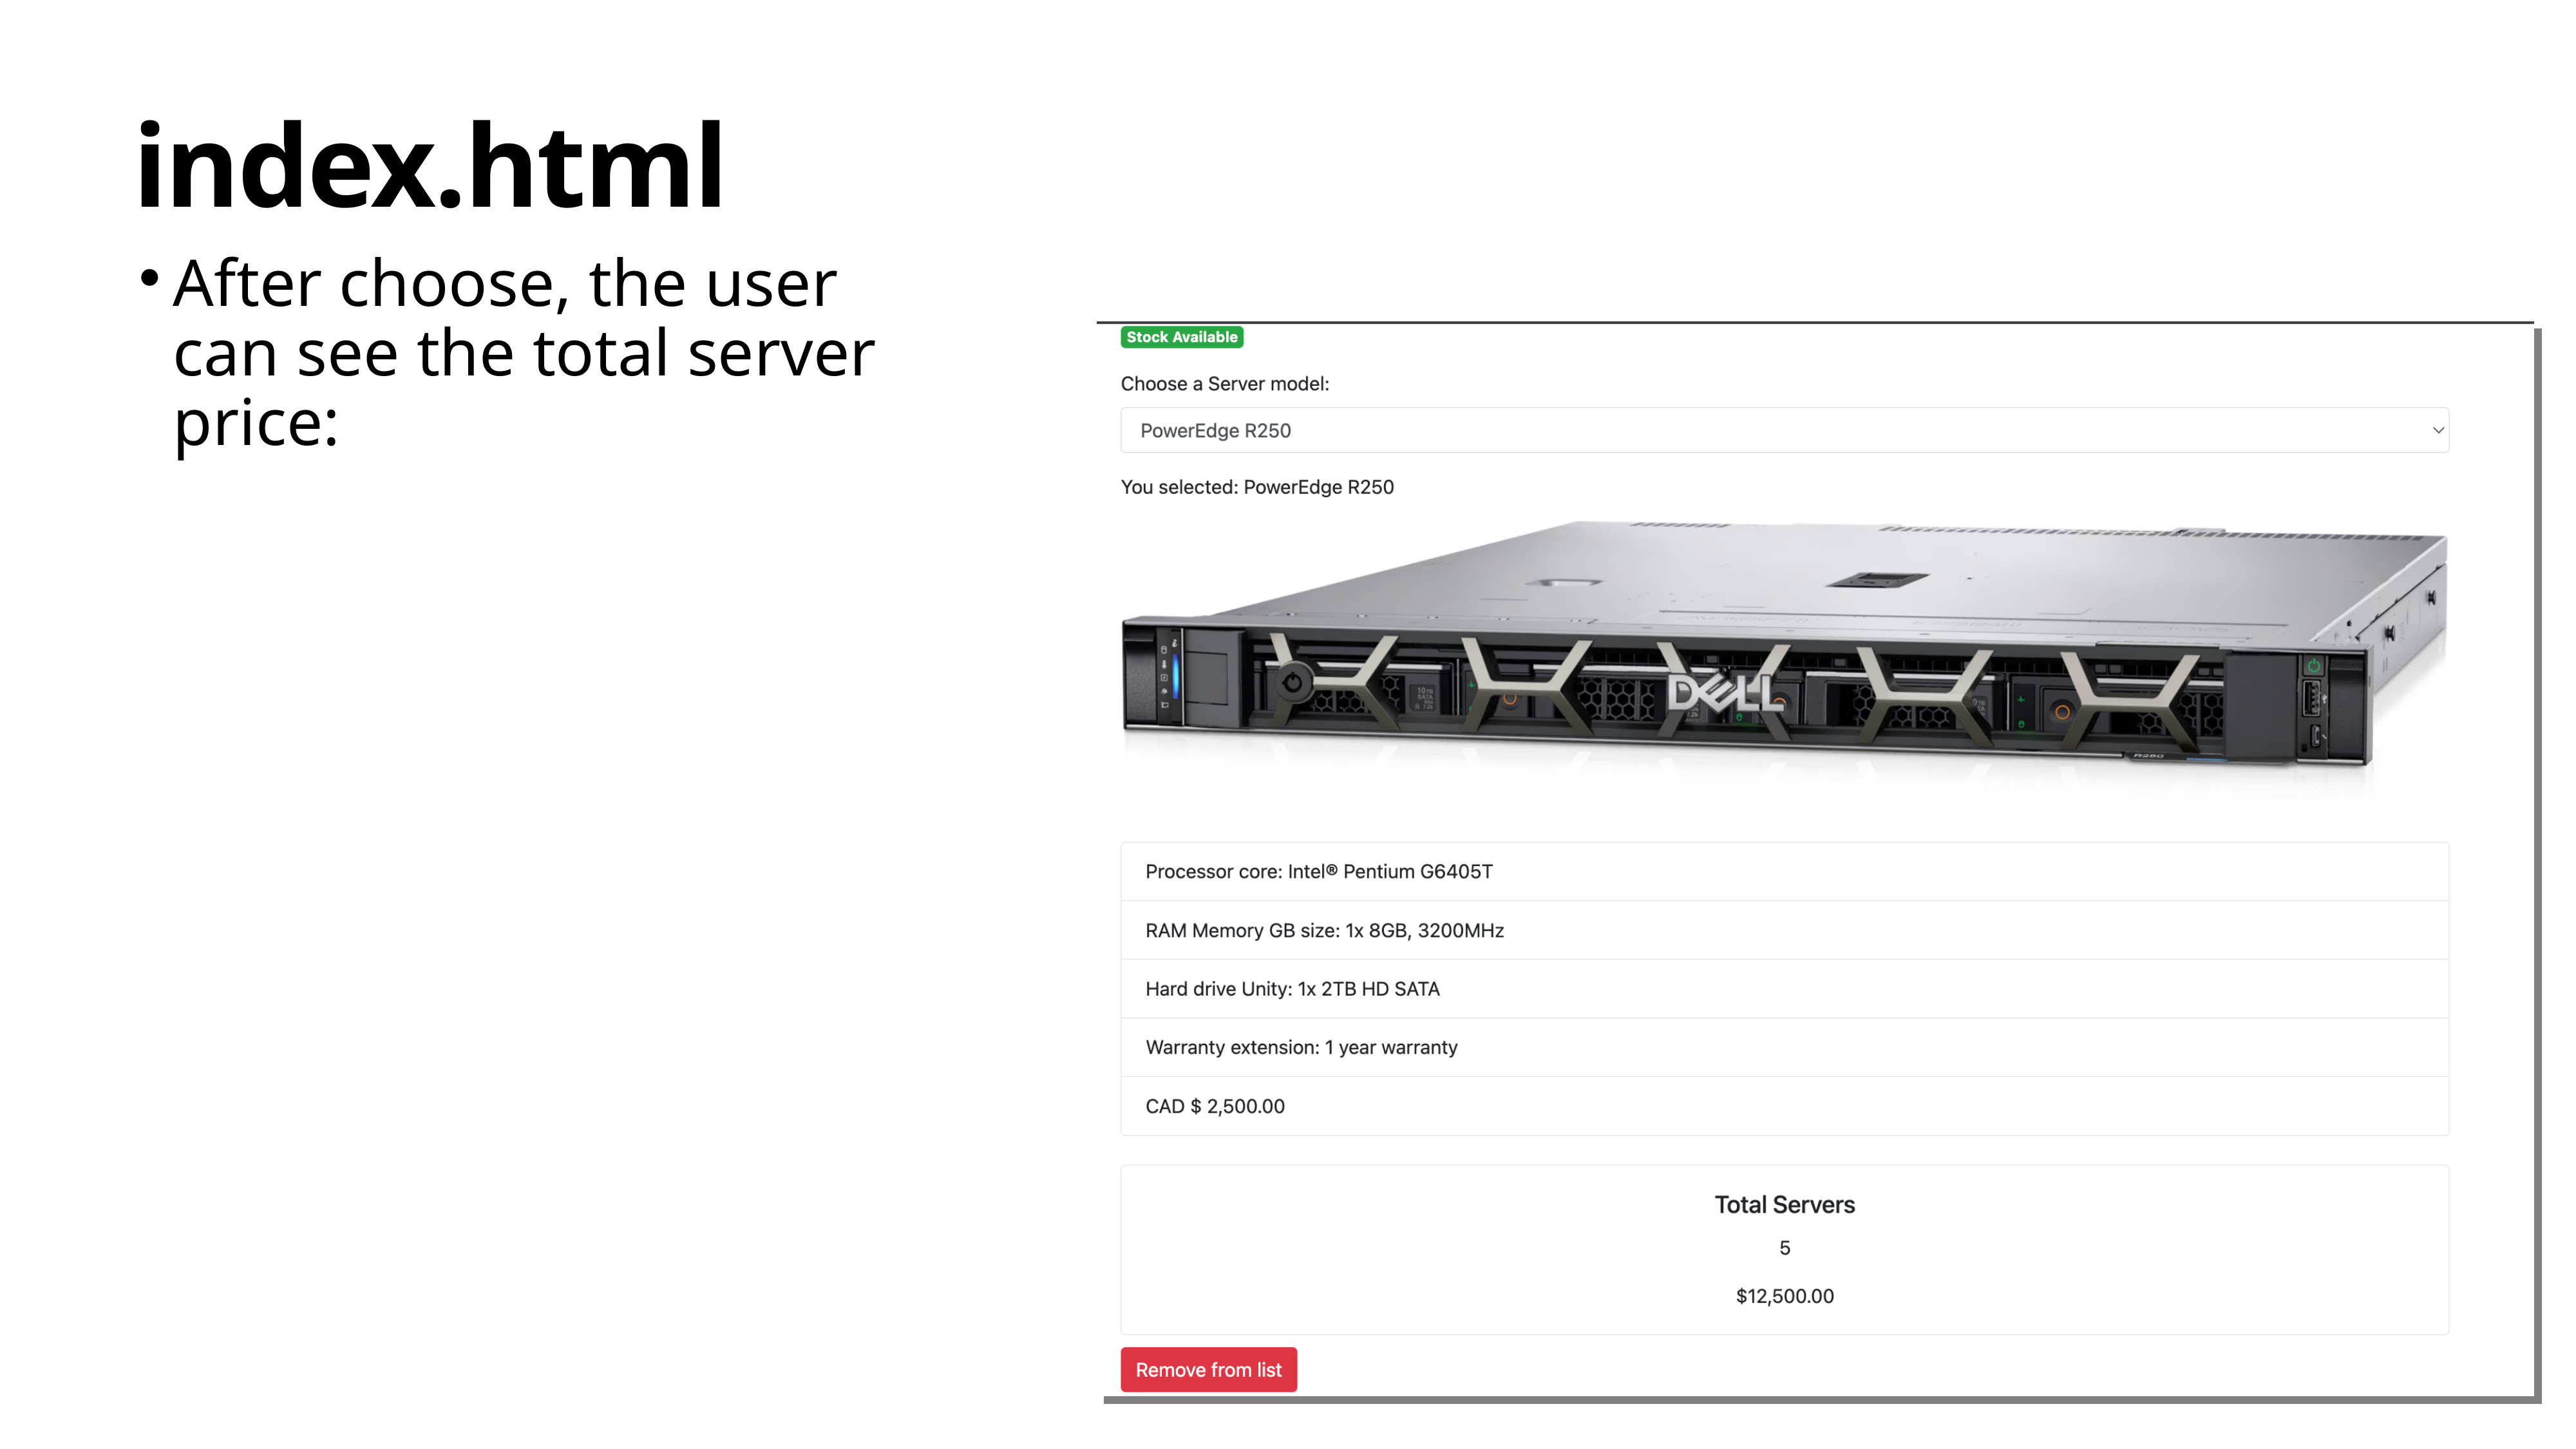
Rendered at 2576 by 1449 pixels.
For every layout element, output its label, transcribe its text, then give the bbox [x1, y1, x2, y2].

title index.html [127, 114, 2448, 266]
text_box After choose, the user can see the total server price: [127, 251, 932, 1354]
picture [1097, 321, 2534, 1396]
